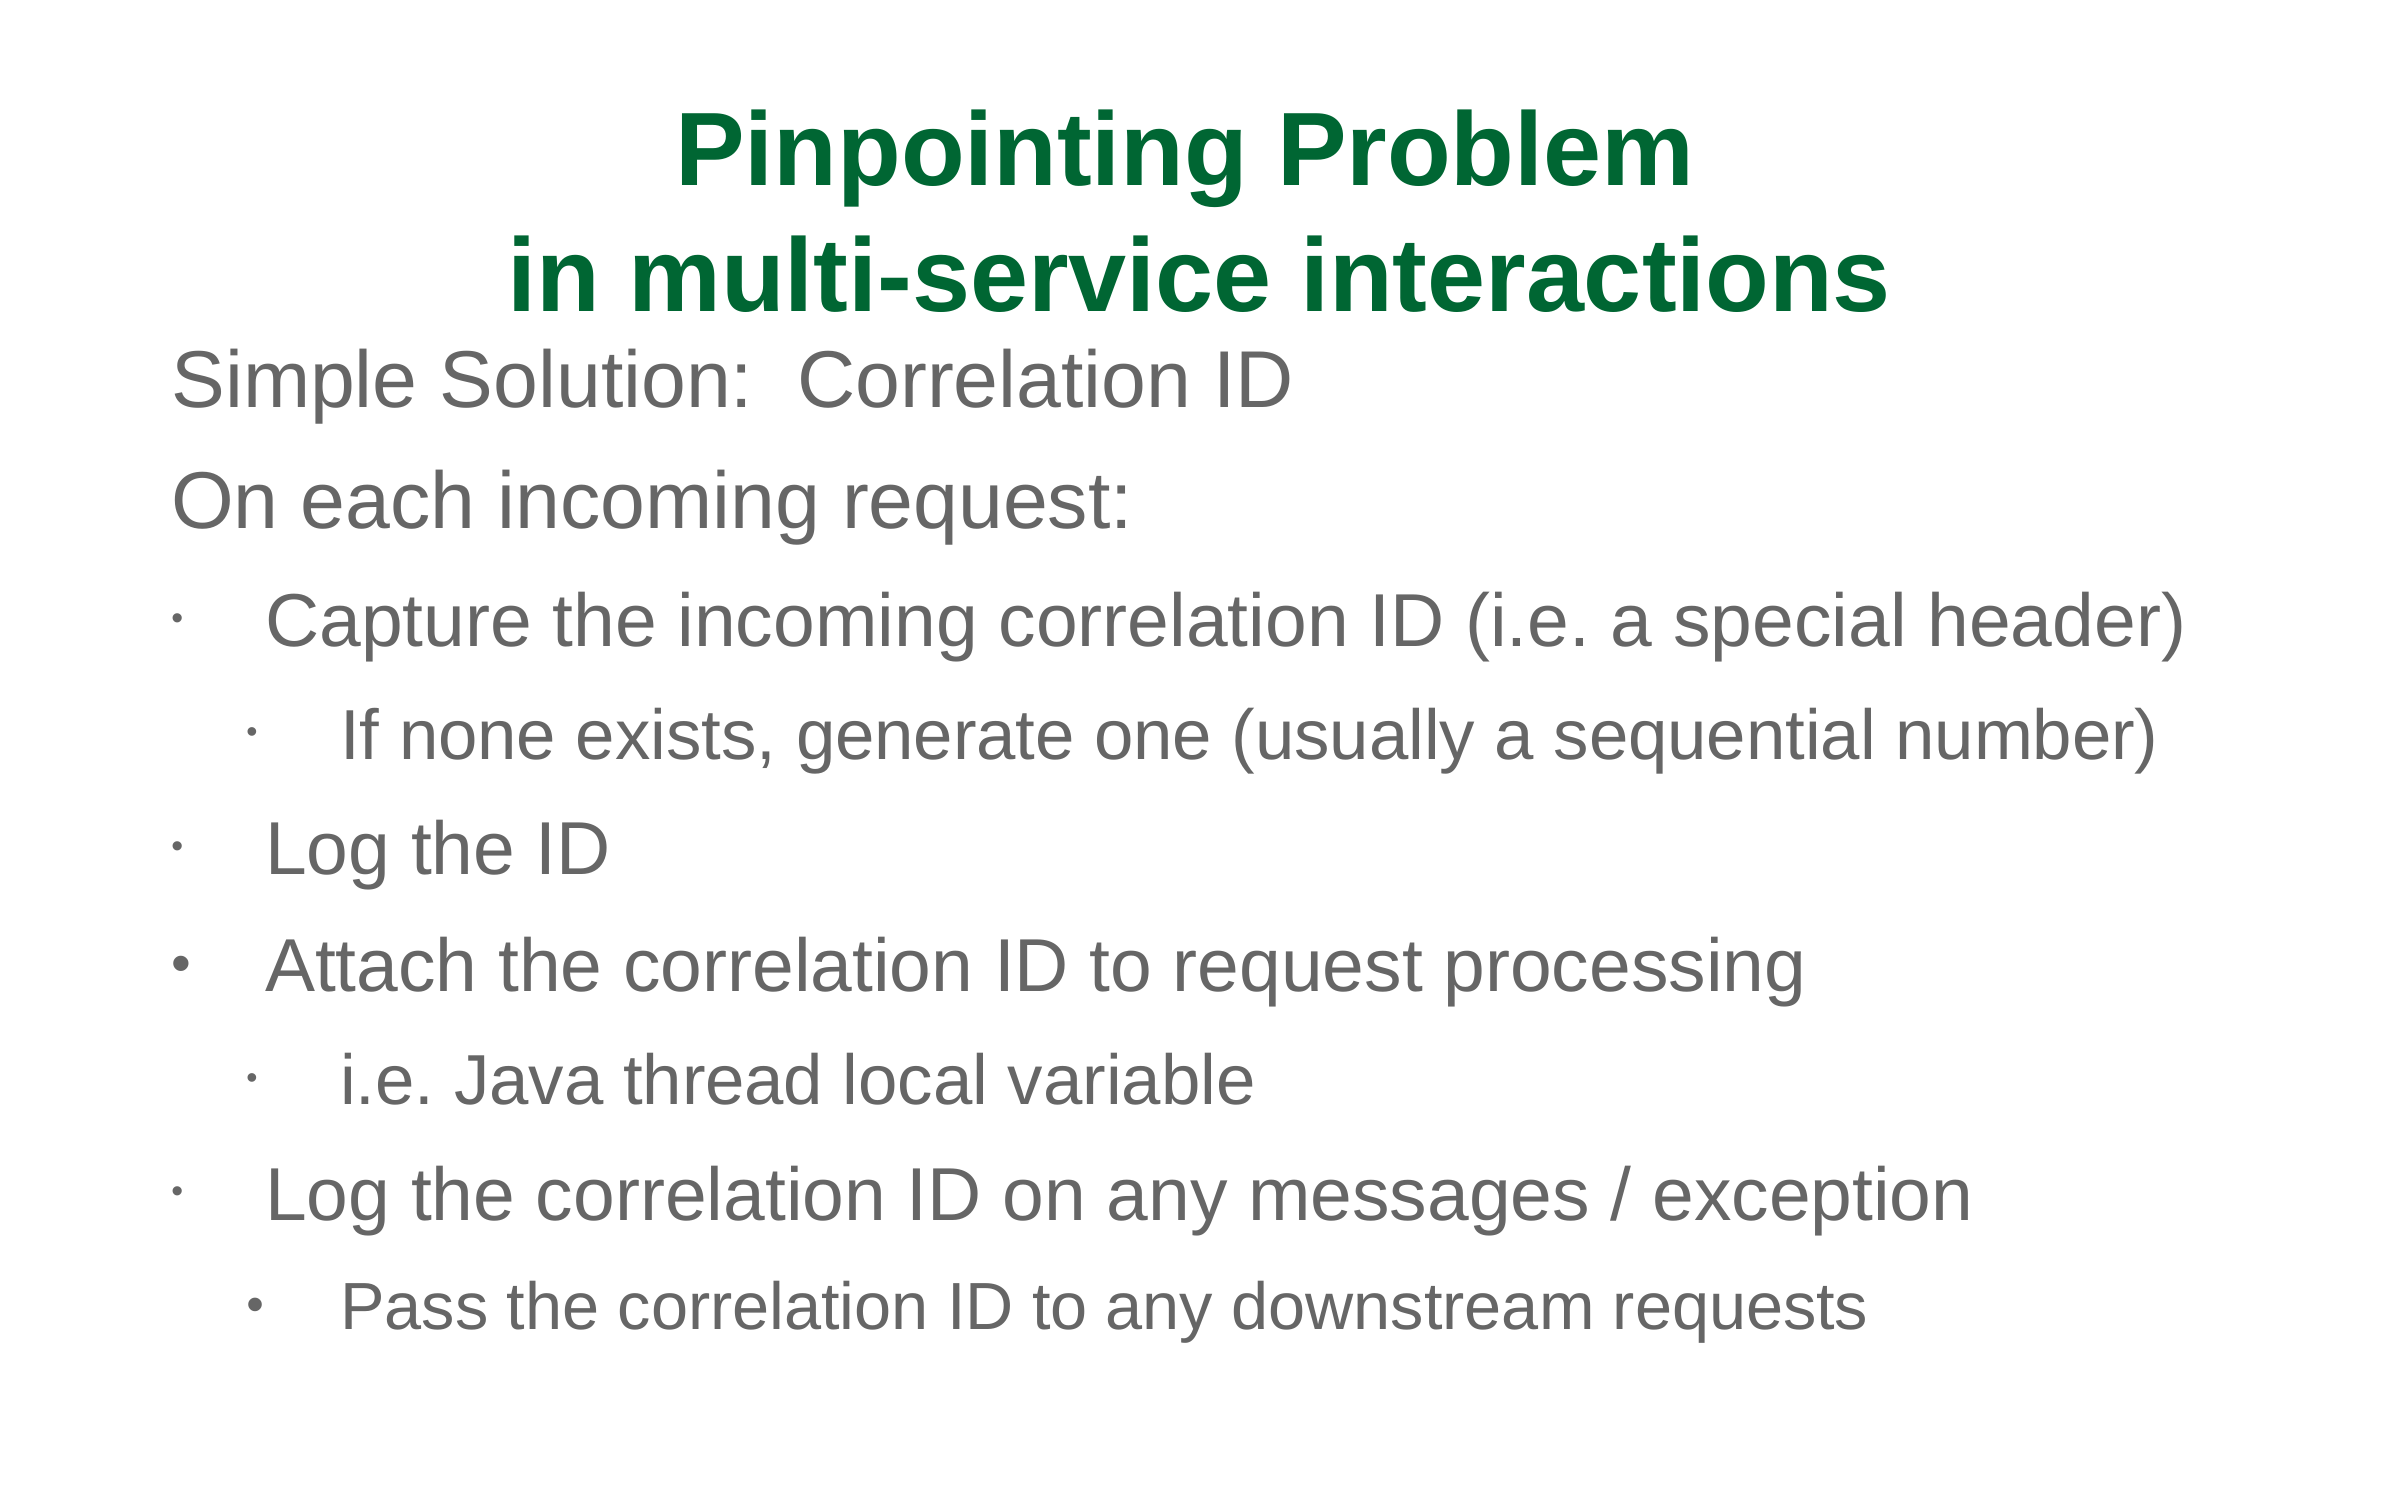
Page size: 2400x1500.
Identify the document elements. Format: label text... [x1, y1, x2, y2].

list Simple Solution: Correlation ID On each incoming request: Capture the incoming correlation ID (i.e. a special header) If none exists, generate one (usually a sequential number) Log the ID Attach the correlation ID to request processing i.e. Java thread local variable Log the correlation ID on any messages / exception Pass the correlation ID to any downstream requests [171, 326, 2265, 1161]
title Pinpointing Problem in multi-service interactions [171, 107, 2229, 306]
